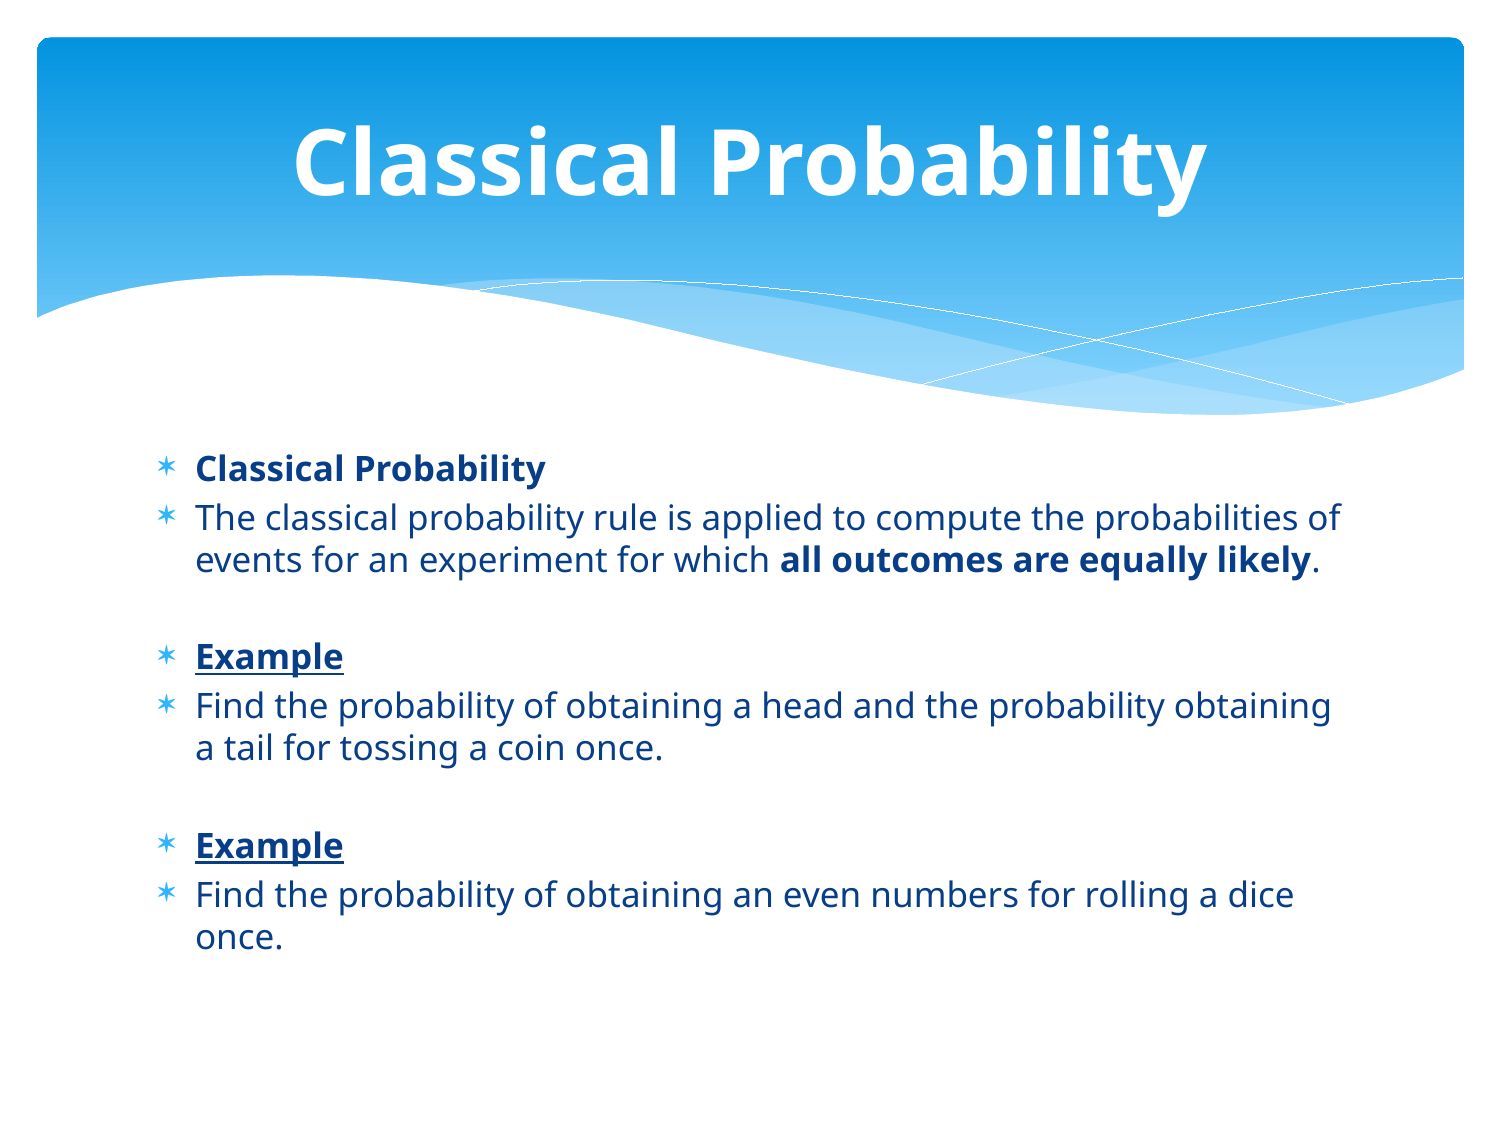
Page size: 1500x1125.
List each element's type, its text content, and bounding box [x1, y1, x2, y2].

title Classical Probability [75, 55, 1425, 261]
list Classical Probability The classical probability rule is applied to compute the probabilities of events for an experiment for which all outcomes are equally likely. Example Find the probability of obtaining a head and the probability obtaining a tail for tossing a coin once. Example Find the probability of obtaining an even numbers for rolling a dice once. [143, 438, 1359, 1005]
